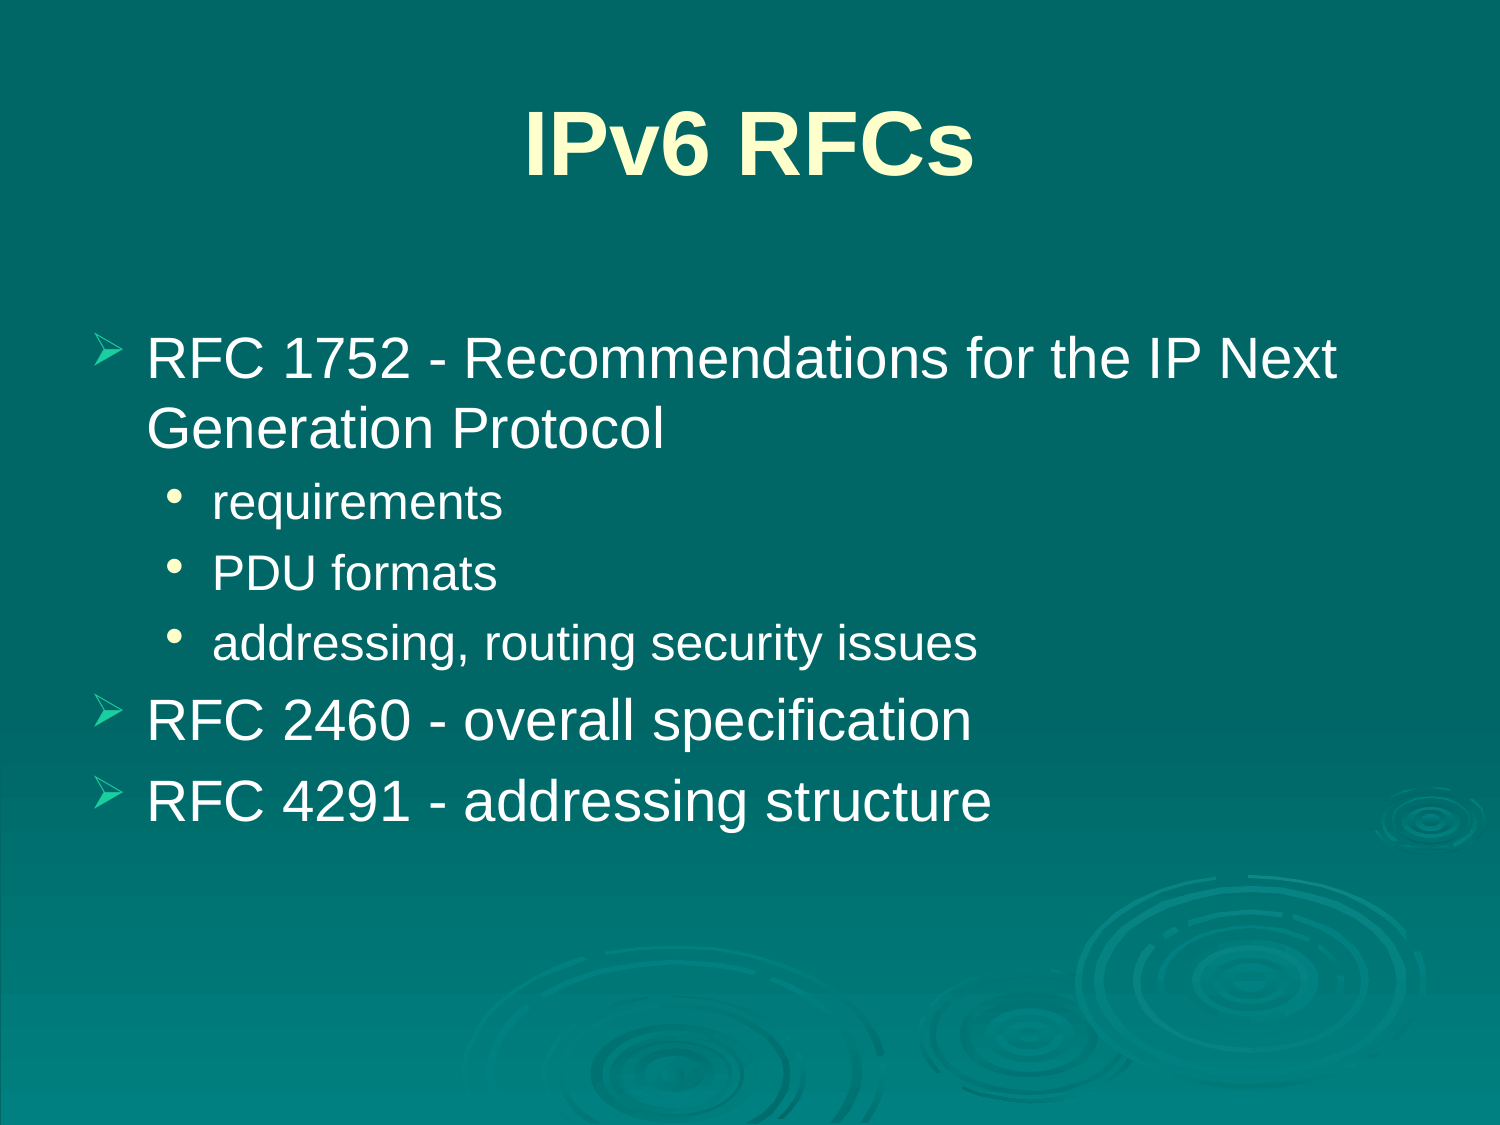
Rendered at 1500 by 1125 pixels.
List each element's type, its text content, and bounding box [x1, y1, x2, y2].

title IPv6 RFCs [74, 45, 1426, 233]
list RFC 1752 - Recommendations for the IP Next Generation Protocol requirements PDU formats addressing, routing security issues RFC 2460 - overall specification RFC 4291 - addressing structure [74, 312, 1426, 1044]
